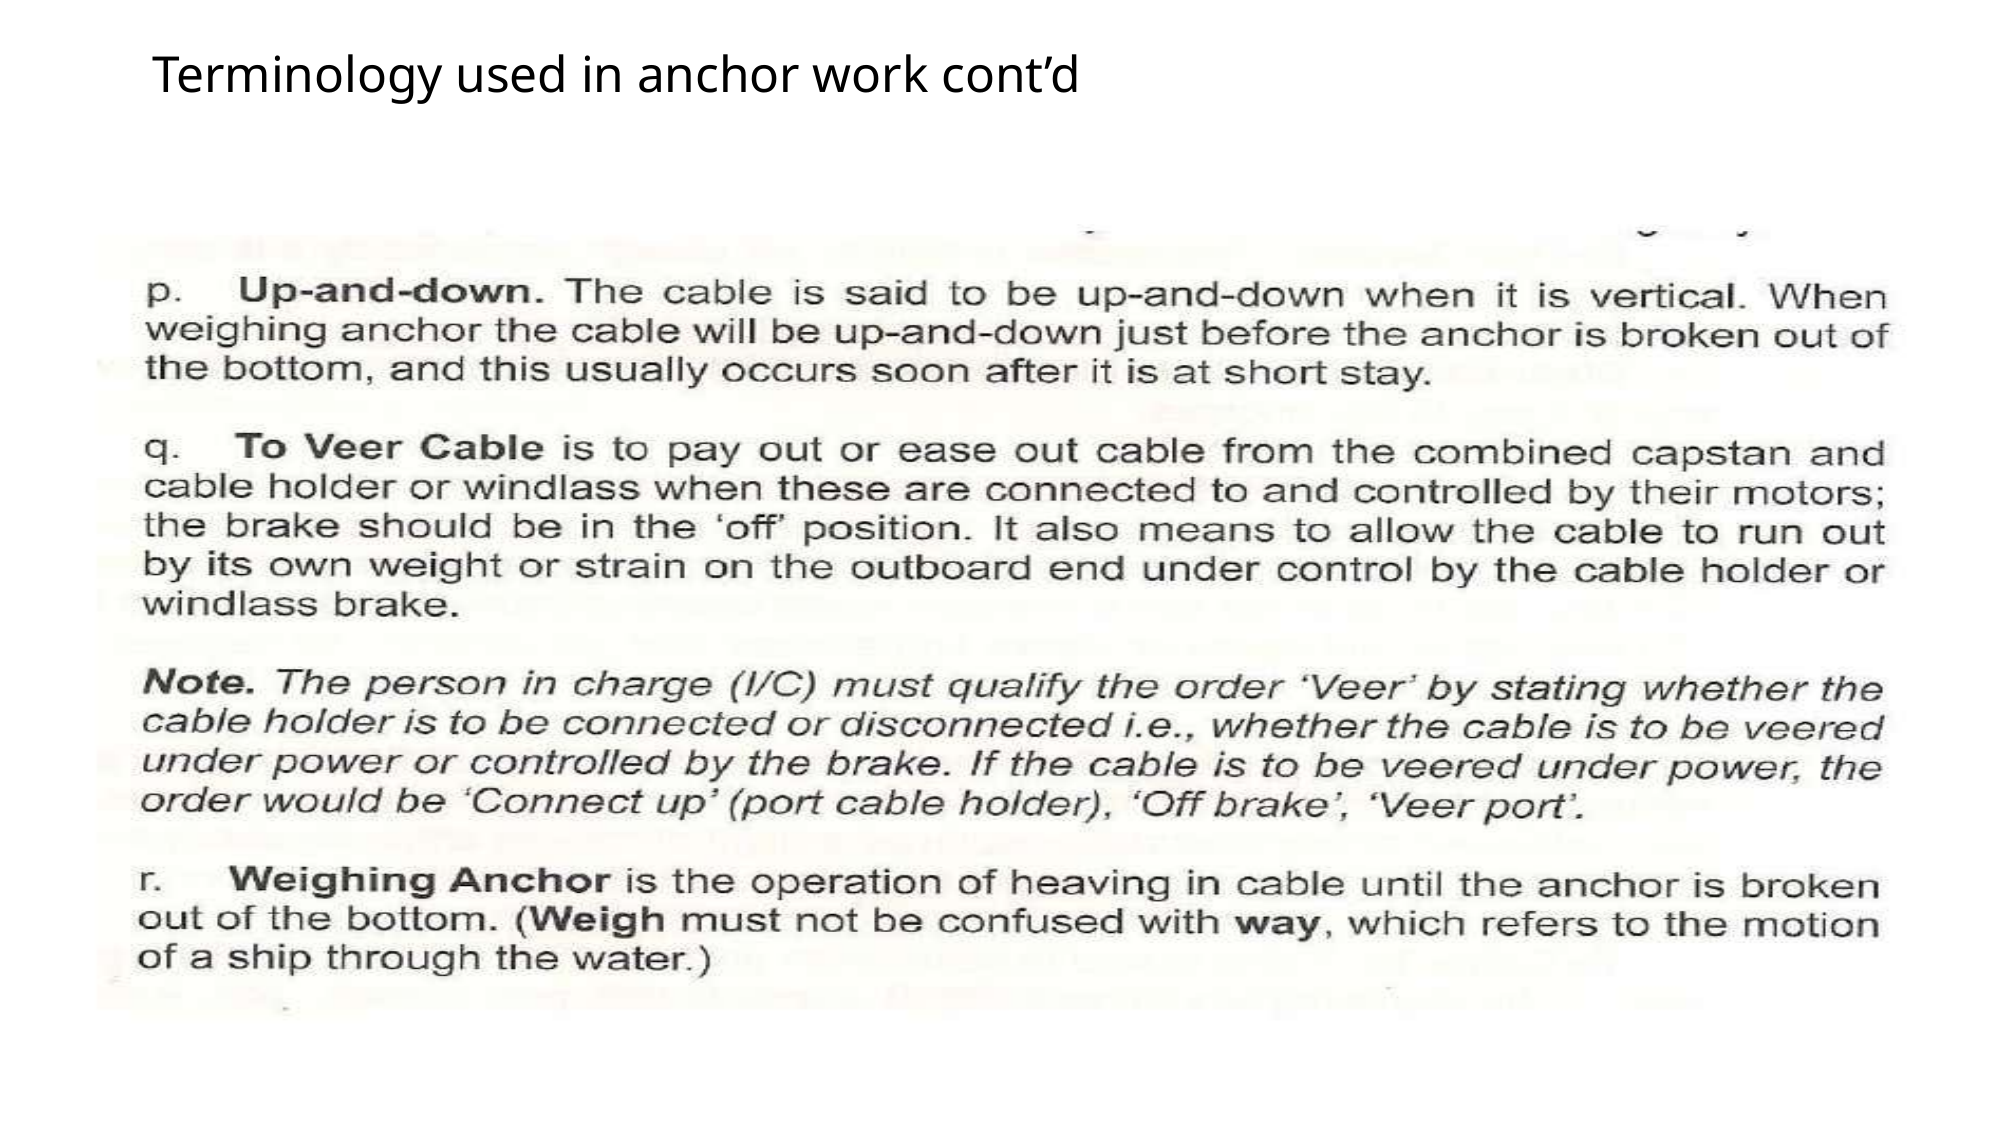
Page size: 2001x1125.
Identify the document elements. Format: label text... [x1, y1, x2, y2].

title Terminology used in anchor work cont’d [137, 41, 1863, 112]
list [30, 147, 1940, 1084]
